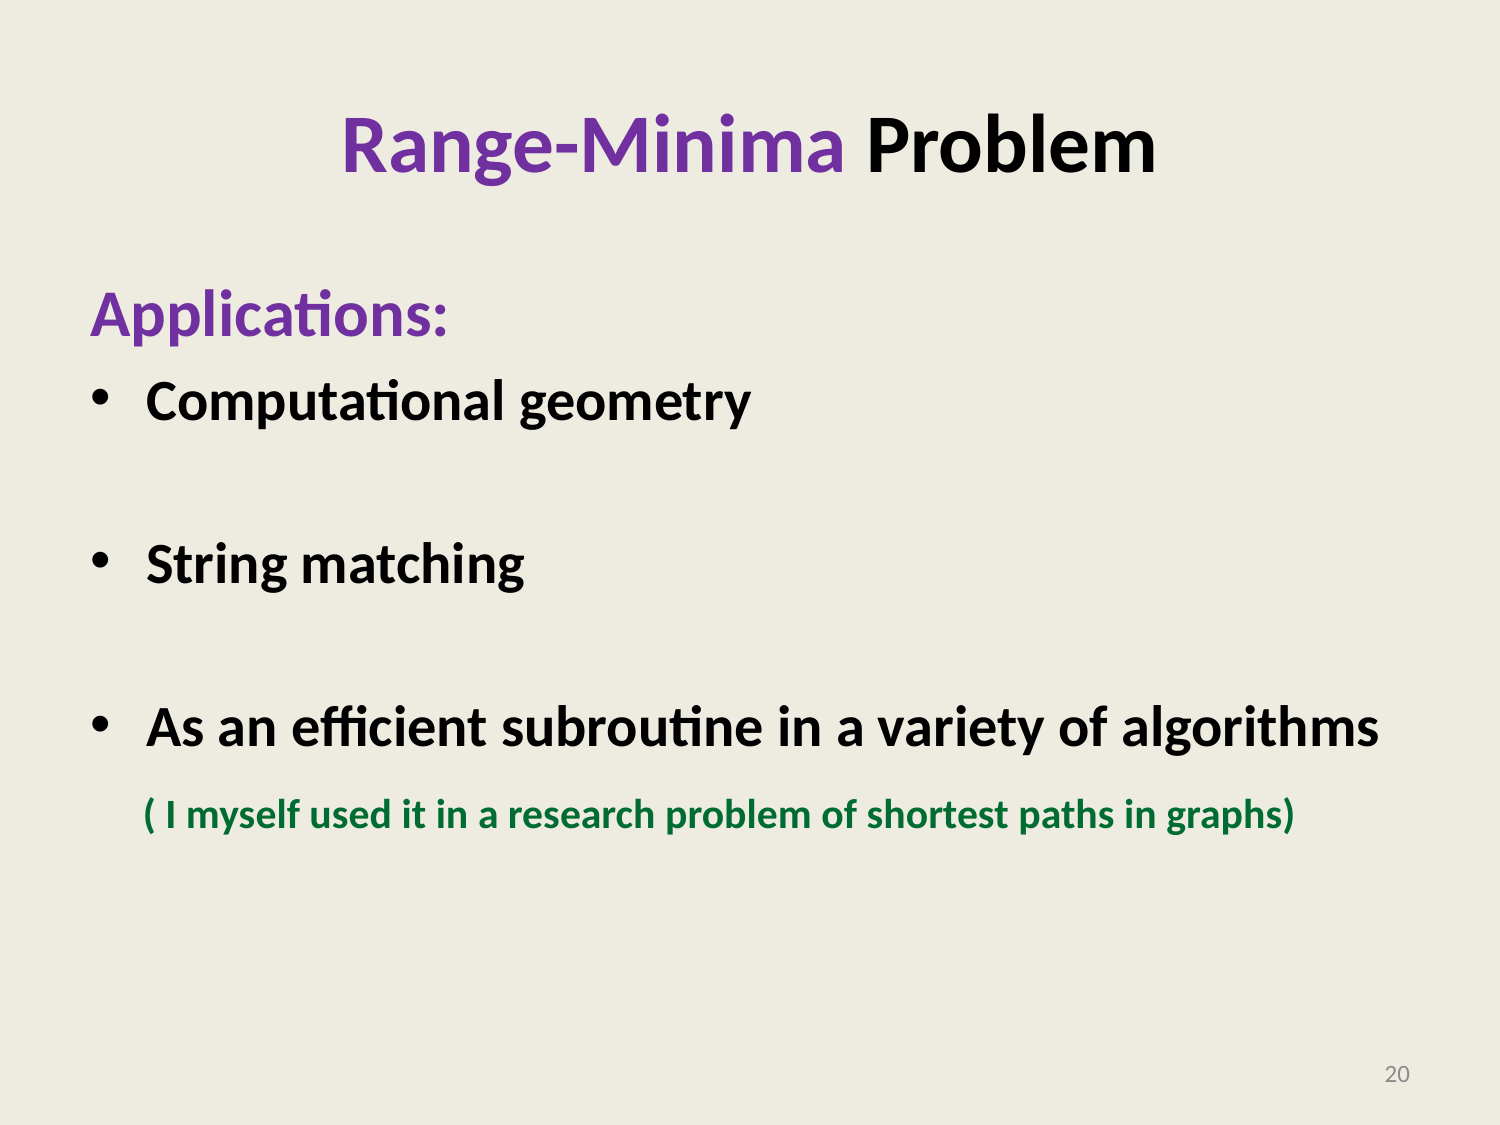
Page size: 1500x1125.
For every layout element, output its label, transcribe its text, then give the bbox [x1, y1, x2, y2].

title Range-Minima Problem [75, 45, 1425, 233]
list Applications: Computational geometry String matching As an efficient subroutine in a variety of algorithms ( I myself used it in a research problem of shortest paths in graphs) [75, 262, 1425, 1005]
slide_number 20 [1074, 1042, 1425, 1103]
